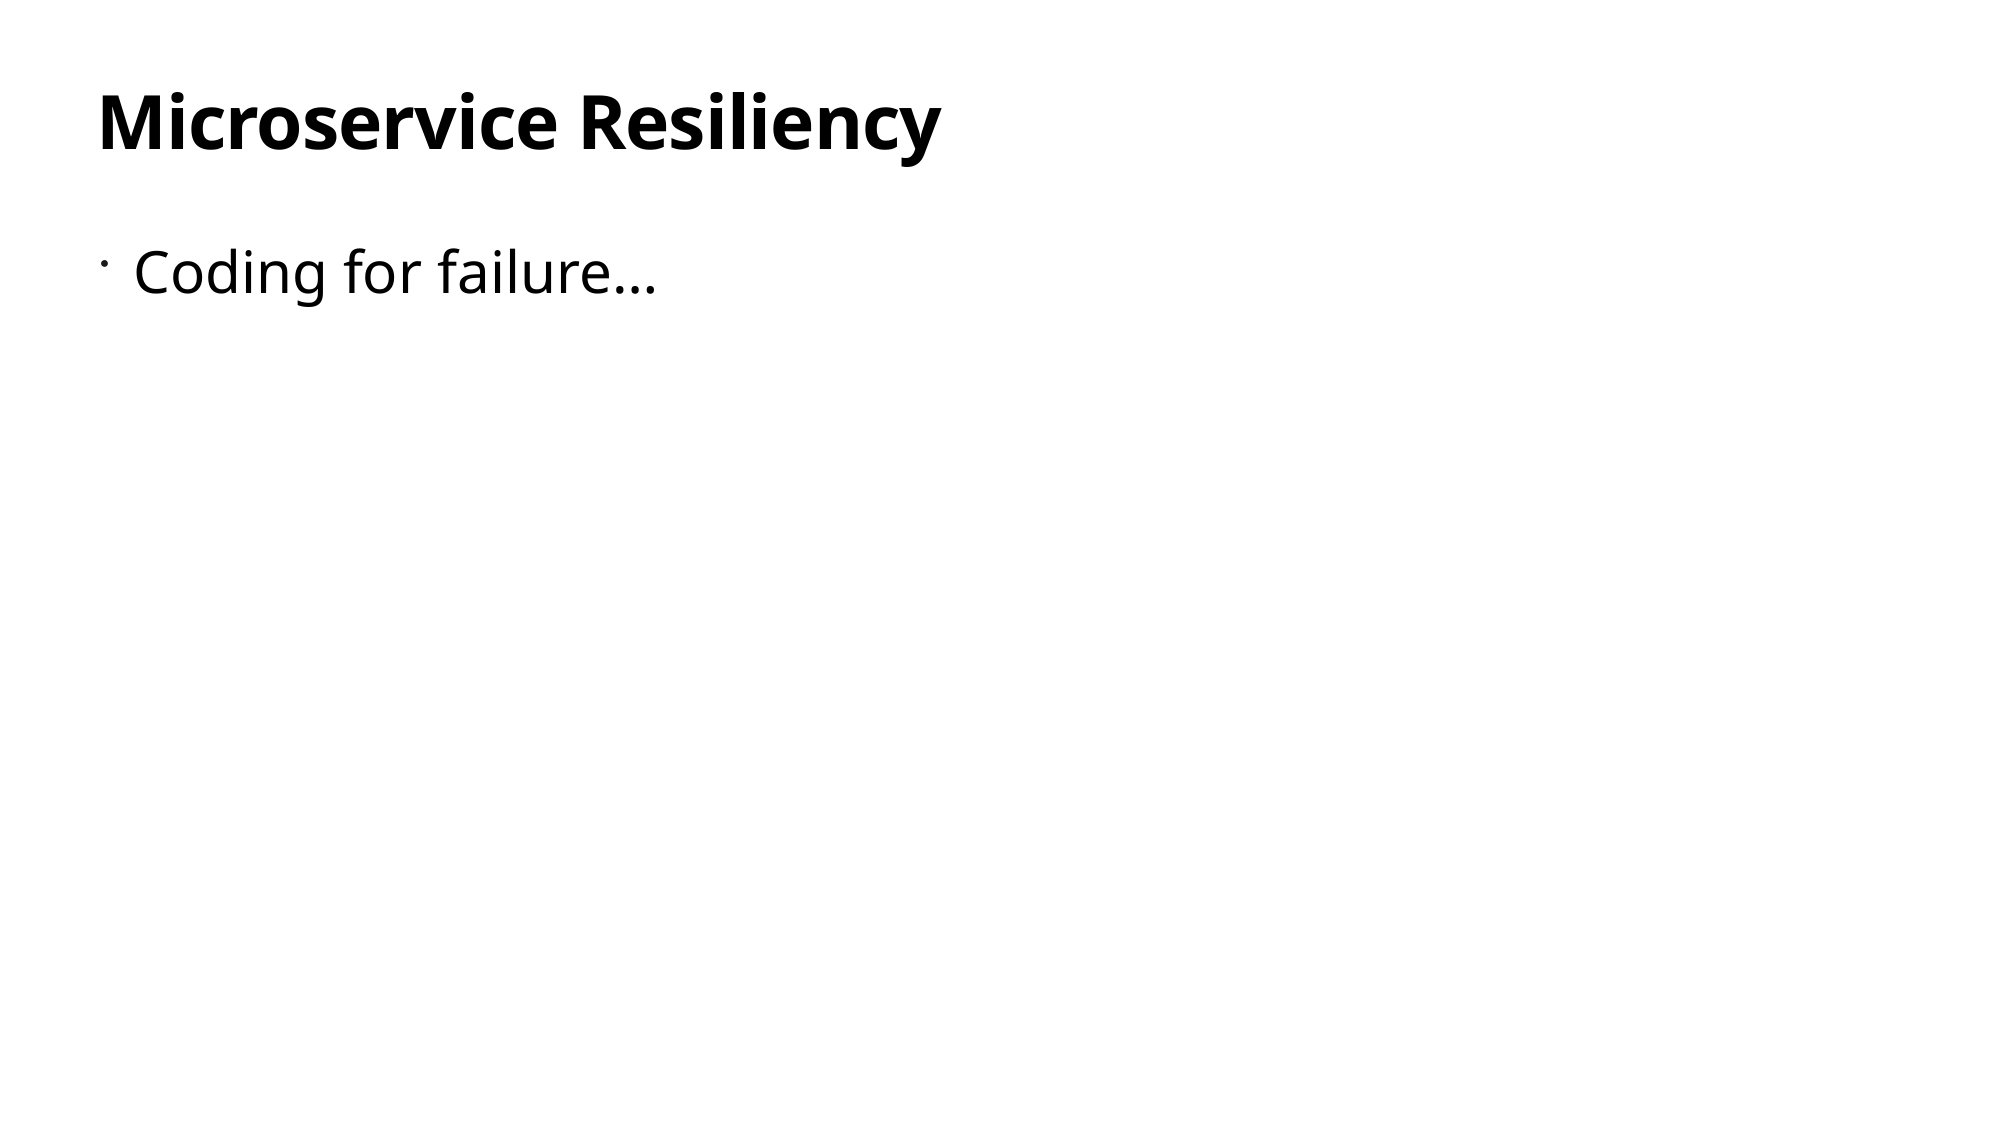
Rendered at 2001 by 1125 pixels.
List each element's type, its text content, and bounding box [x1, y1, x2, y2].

list Coding for failure… [95, 235, 1904, 307]
title Microservice Resiliency [96, 75, 1904, 166]
